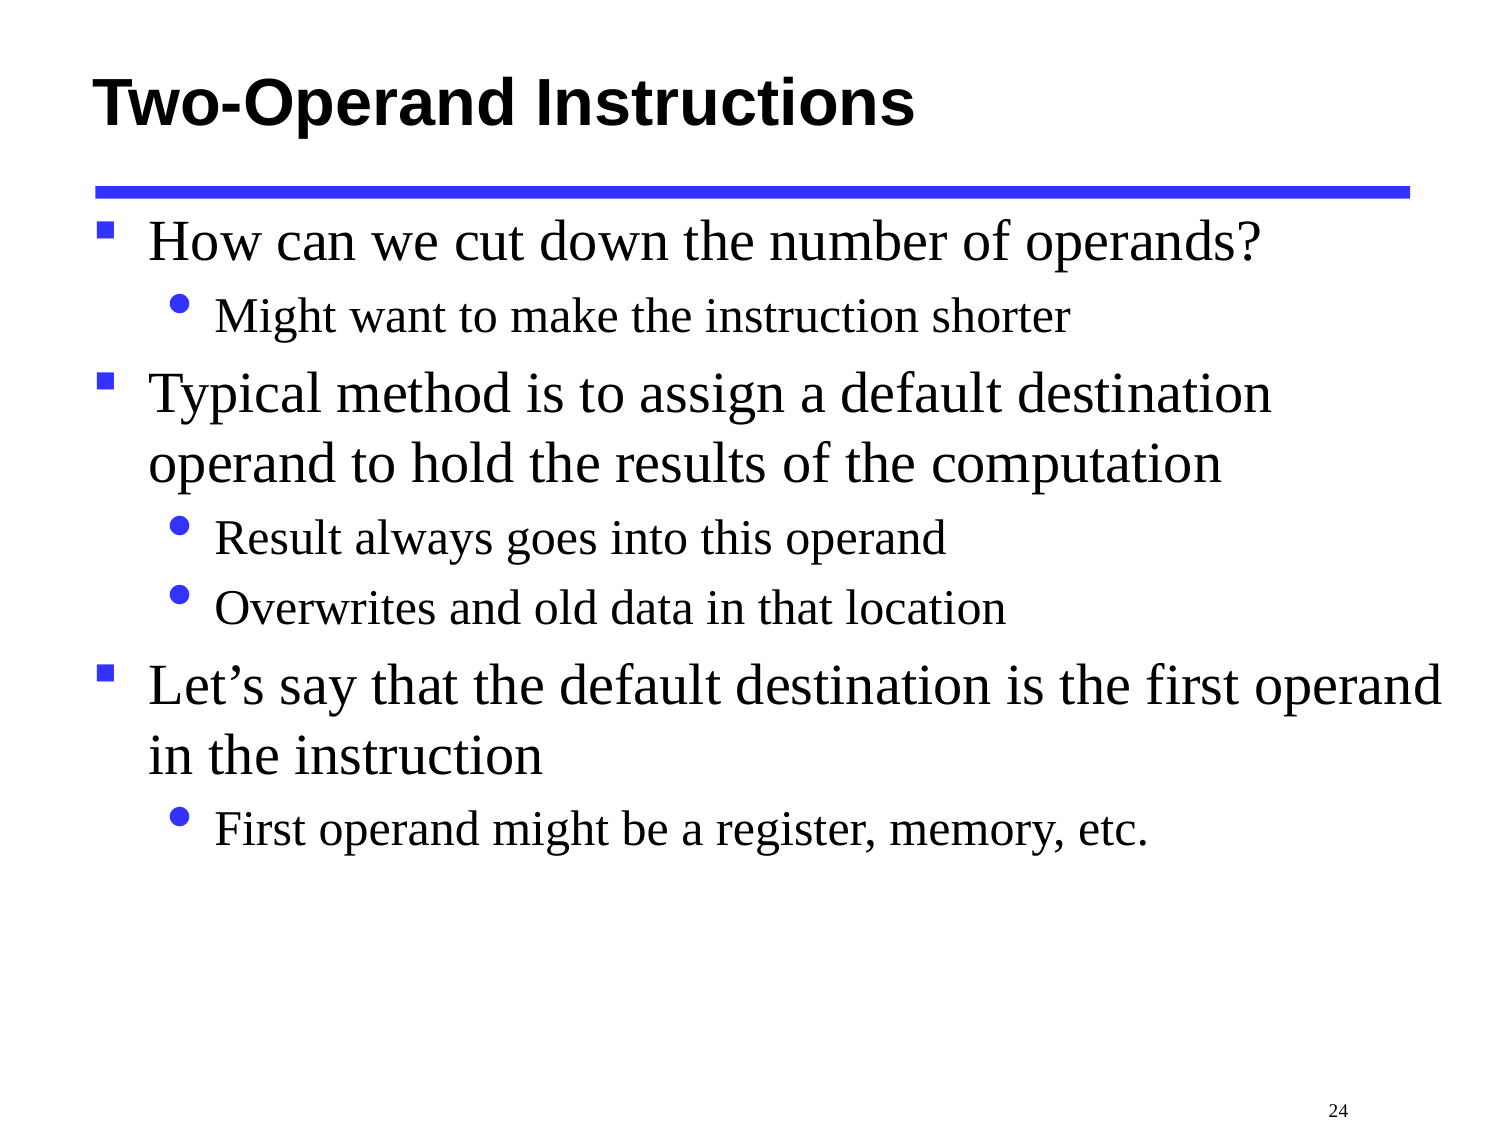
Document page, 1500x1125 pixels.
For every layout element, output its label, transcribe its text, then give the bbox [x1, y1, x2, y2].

slide_number 24 [1185, 1068, 1500, 1125]
title Two-Operand Instructions [77, 15, 1353, 183]
list How can we cut down the number of operands? Might want to make the instruction shorter Typical method is to assign a default destination operand to hold the results of the computation Result always goes into this operand Overwrites and old data in that location Let’s say that the default destination is the first operand in the instruction First operand might be a register, memory, etc. [77, 195, 1483, 1087]
